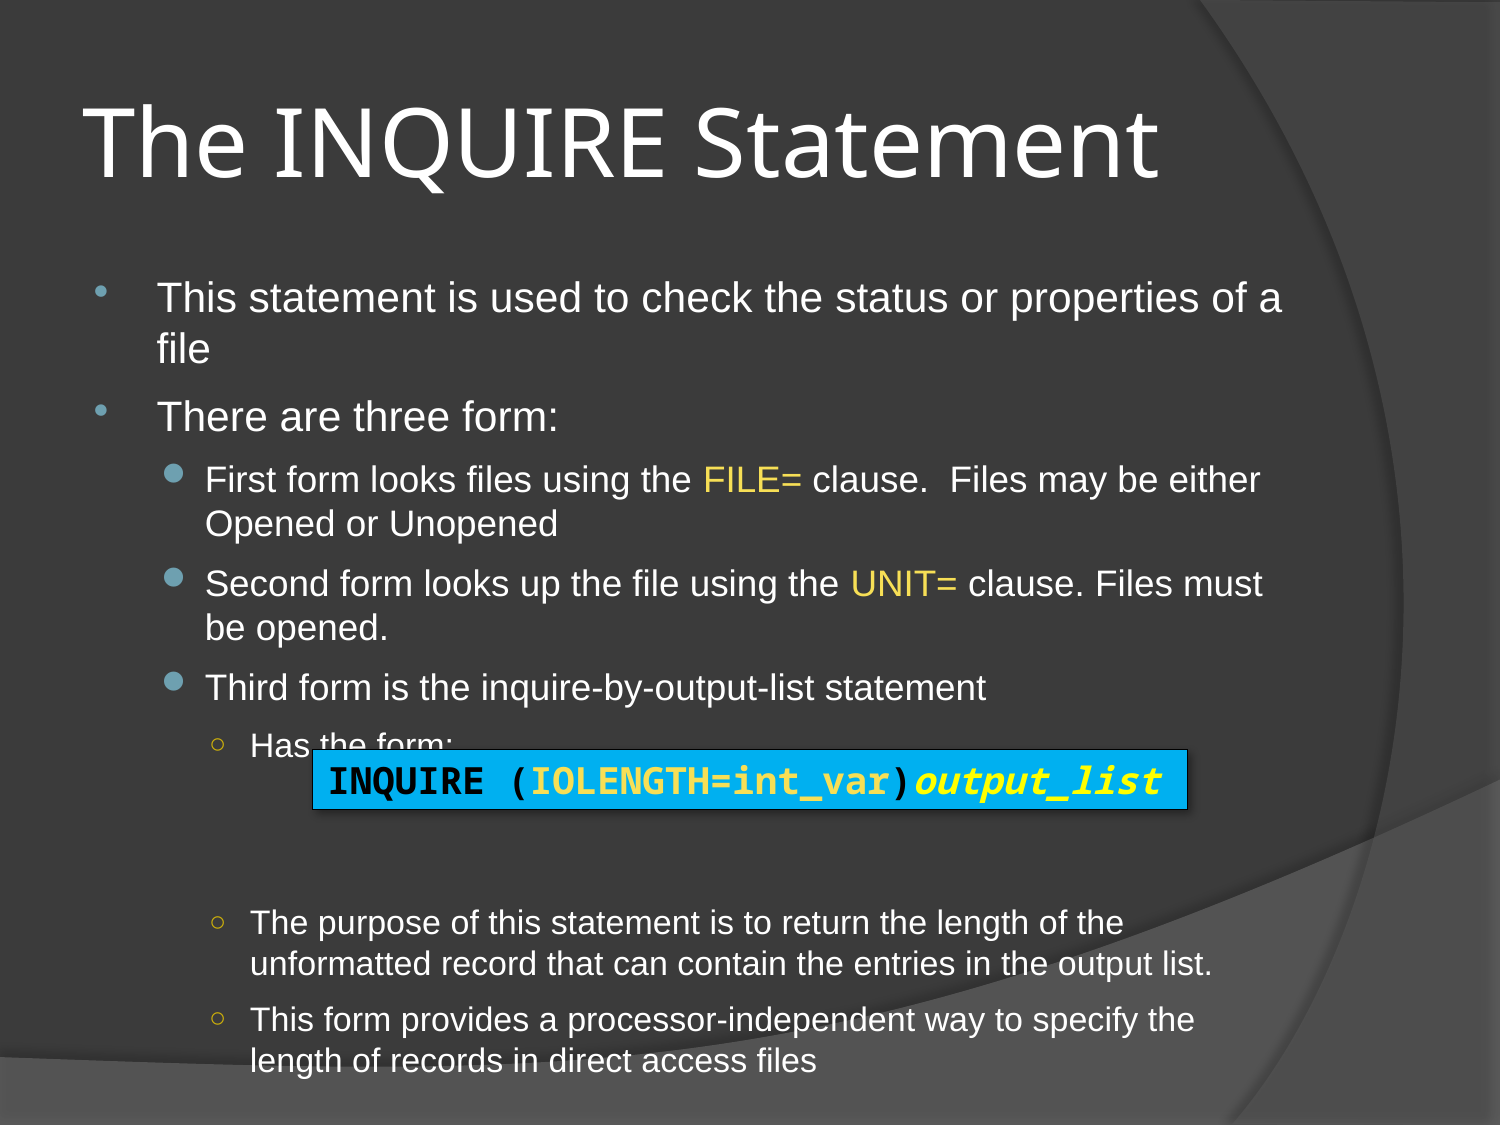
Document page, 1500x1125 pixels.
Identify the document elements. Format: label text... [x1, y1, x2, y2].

list This statement is used to check the status or properties of a file There are three form: First form looks files using the FILE= clause. Files may be either Opened or Unopened Second form looks up the file using the UNIT= clause. Files must be opened. Third form is the inquire-by-output-list statement Has the form: The purpose of this statement is to return the length of the unformatted record that can contain the entries in the output list. This form provides a processor-independent way to specify the length of records in direct access files [75, 262, 1300, 987]
text_box INQUIRE (IOLENGTH=int_var)output_list [312, 749, 1188, 810]
footer [75, 987, 1425, 1103]
title The INQUIRE Statement [75, 45, 1300, 233]
